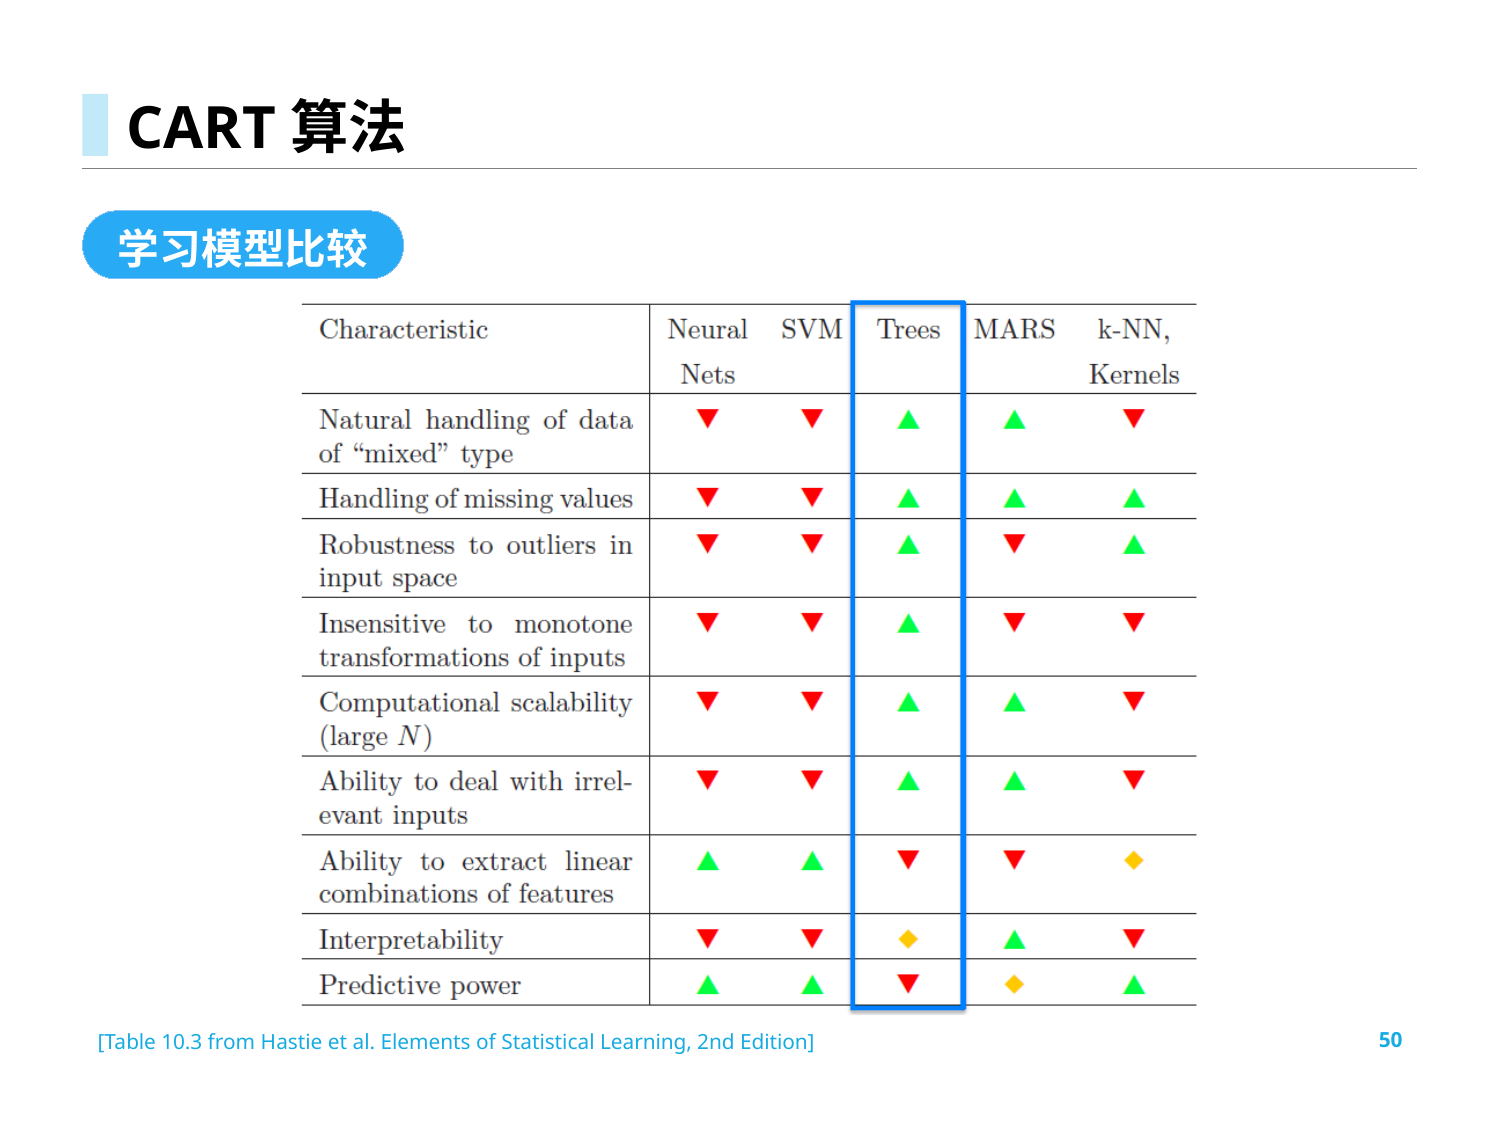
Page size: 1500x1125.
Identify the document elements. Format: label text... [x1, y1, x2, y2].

text_box 学习模型比较 [82, 210, 404, 279]
slide_number 50 [1059, 1023, 1418, 1058]
title CART算法 [111, 0, 1447, 169]
picture [295, 298, 1200, 1015]
footer [Table 10.3 from Hastie et al. Elements of Statistical Learning, 2nd Edition] [82, 1025, 1128, 1058]
